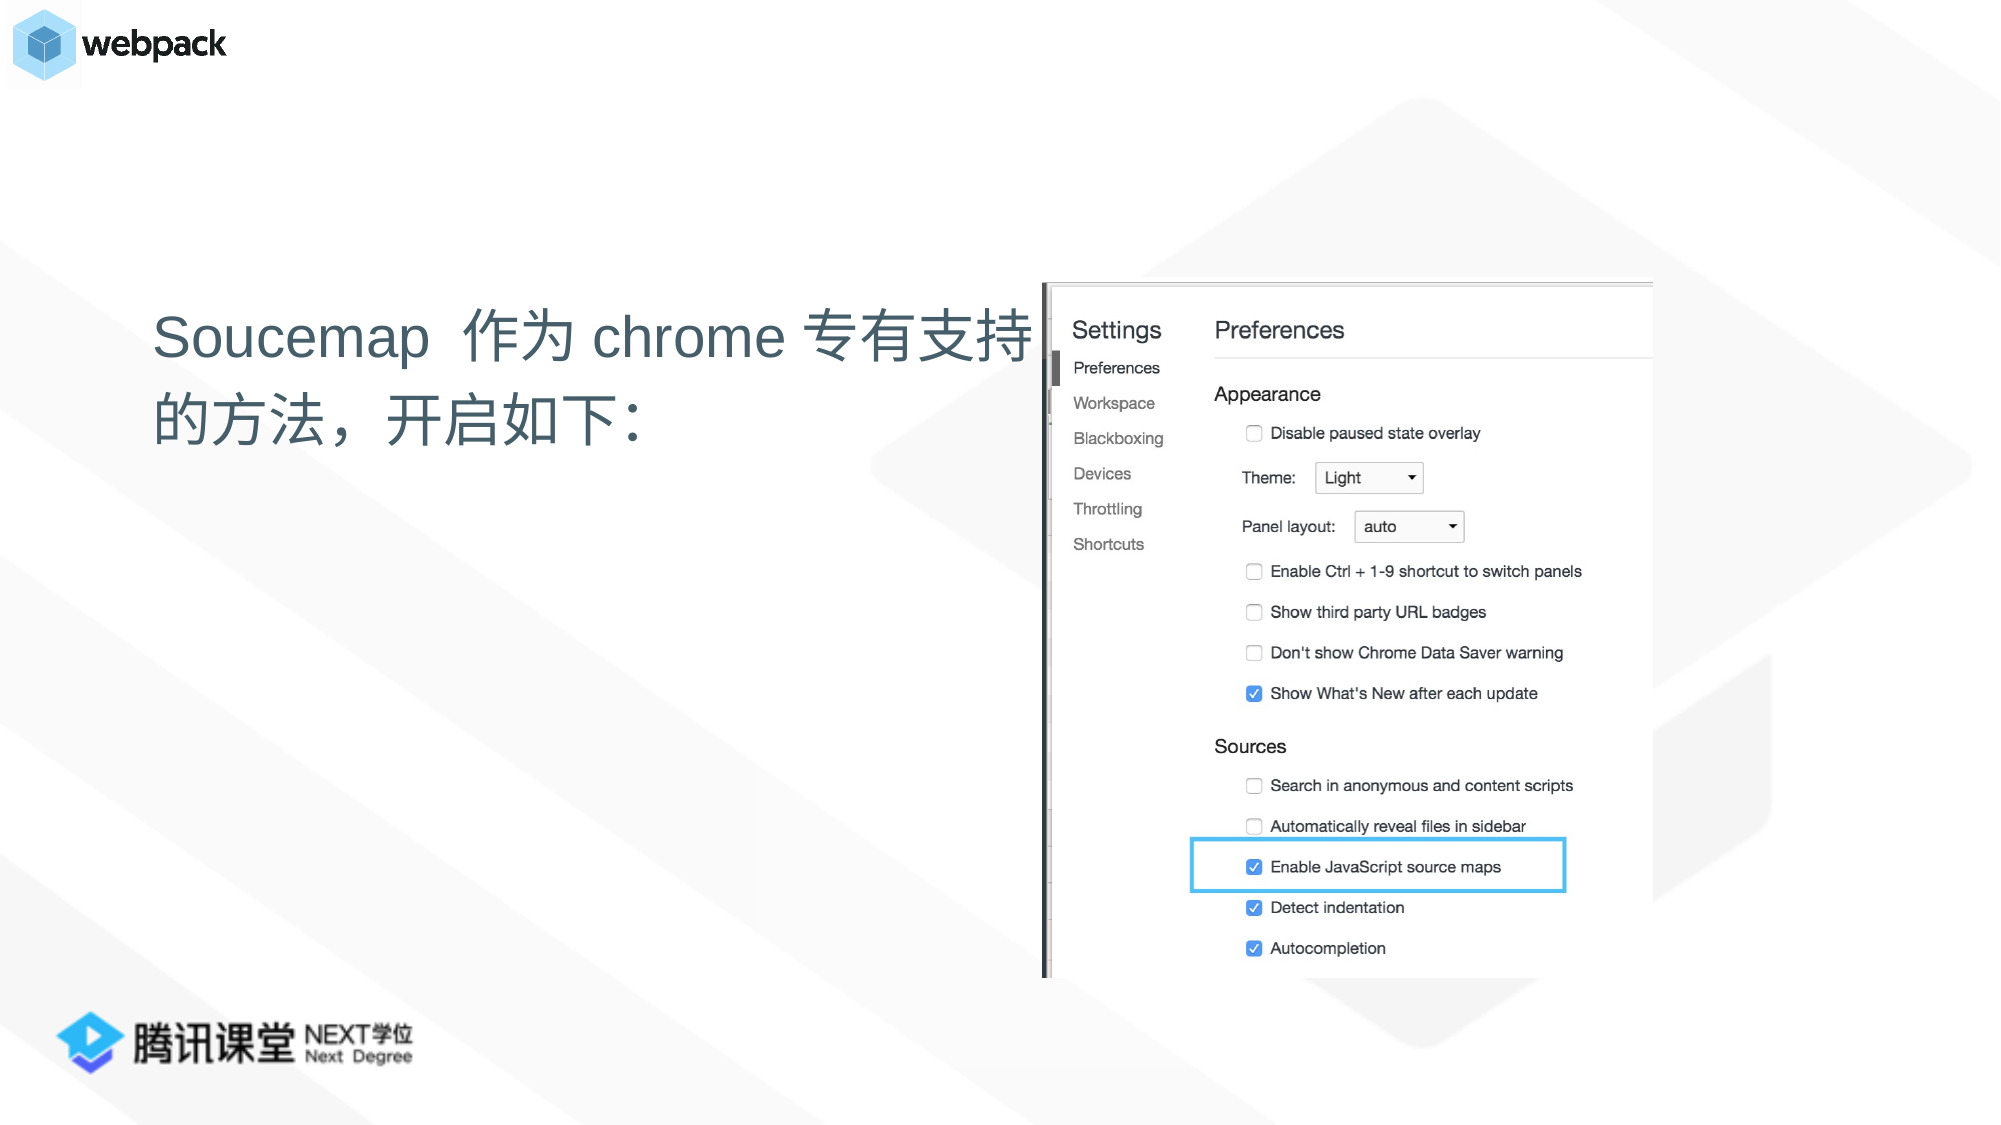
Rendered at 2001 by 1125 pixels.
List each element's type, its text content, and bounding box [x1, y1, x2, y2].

picture [6, 0, 232, 89]
picture [1042, 277, 1653, 978]
list Soucemap 作为chrome专有支持 的方法，开启如下： [137, 299, 1863, 1014]
